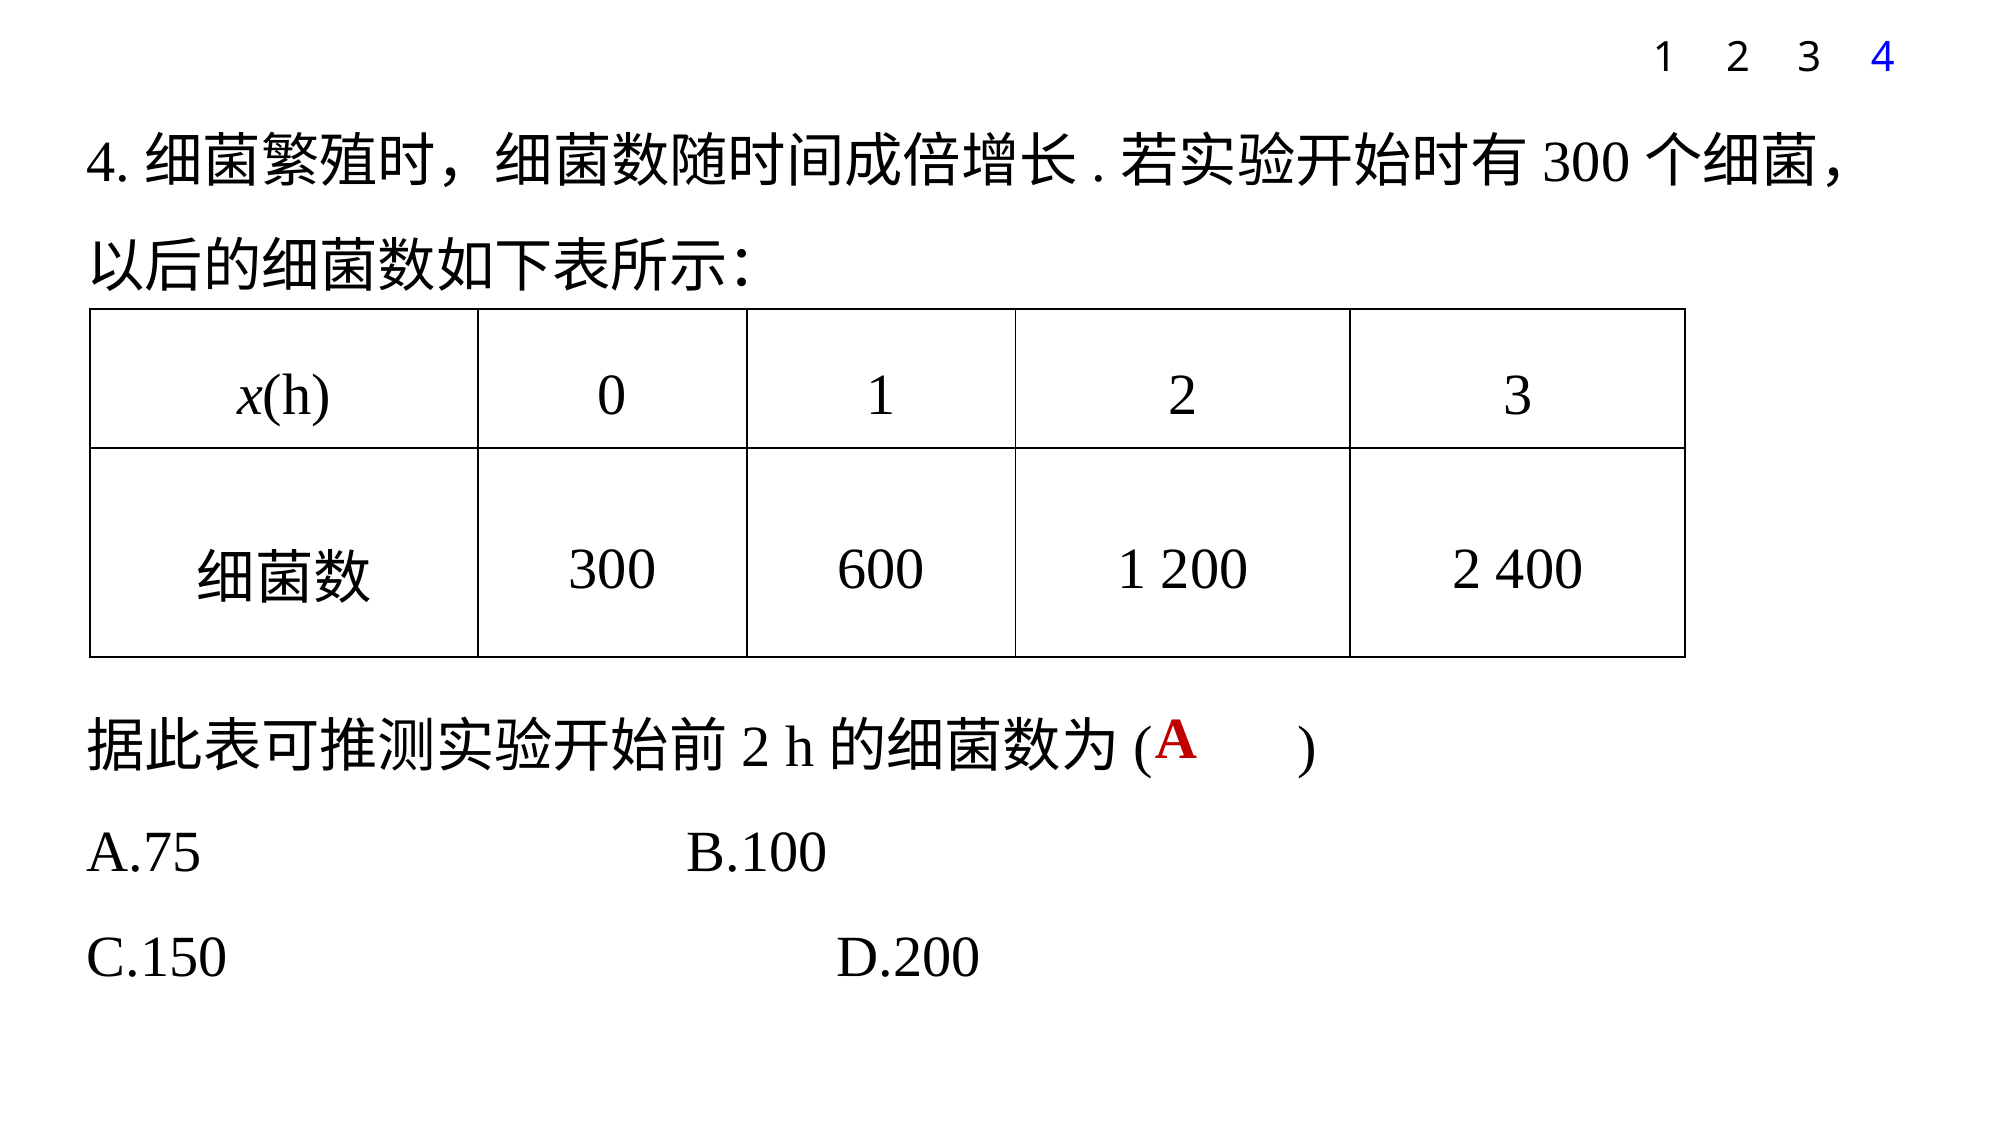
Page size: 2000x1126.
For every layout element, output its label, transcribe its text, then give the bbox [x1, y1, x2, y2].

table_header 2 [1016, 310, 1349, 447]
text_box 2 [1708, 7, 1768, 78]
table_header 3 [1351, 310, 1684, 447]
text_box 4.细菌繁殖时，细菌数随时间成倍增长.若实验开始时有300个细菌，以后的细菌数如下表所示： [66, 78, 1898, 309]
table_header 1 [748, 310, 1015, 447]
table_cell 2 400 [1351, 449, 1684, 656]
table_cell 300 [479, 449, 746, 656]
text_box 3 [1779, 7, 1839, 78]
table_cell 细菌数 [91, 449, 477, 656]
table_header 0 [479, 310, 746, 447]
text_box 据此表可推测实验开始前2 h的细菌数为( ) A.75 B.100 C.150 D.200 [66, 663, 1898, 998]
table_header x(h) [91, 310, 477, 447]
table_cell 600 [748, 449, 1015, 656]
text_box A [1140, 692, 1212, 778]
text_box 4 [1853, 7, 1913, 102]
table_cell 1 200 [1016, 449, 1349, 656]
text_box 1 [1637, 7, 1697, 78]
